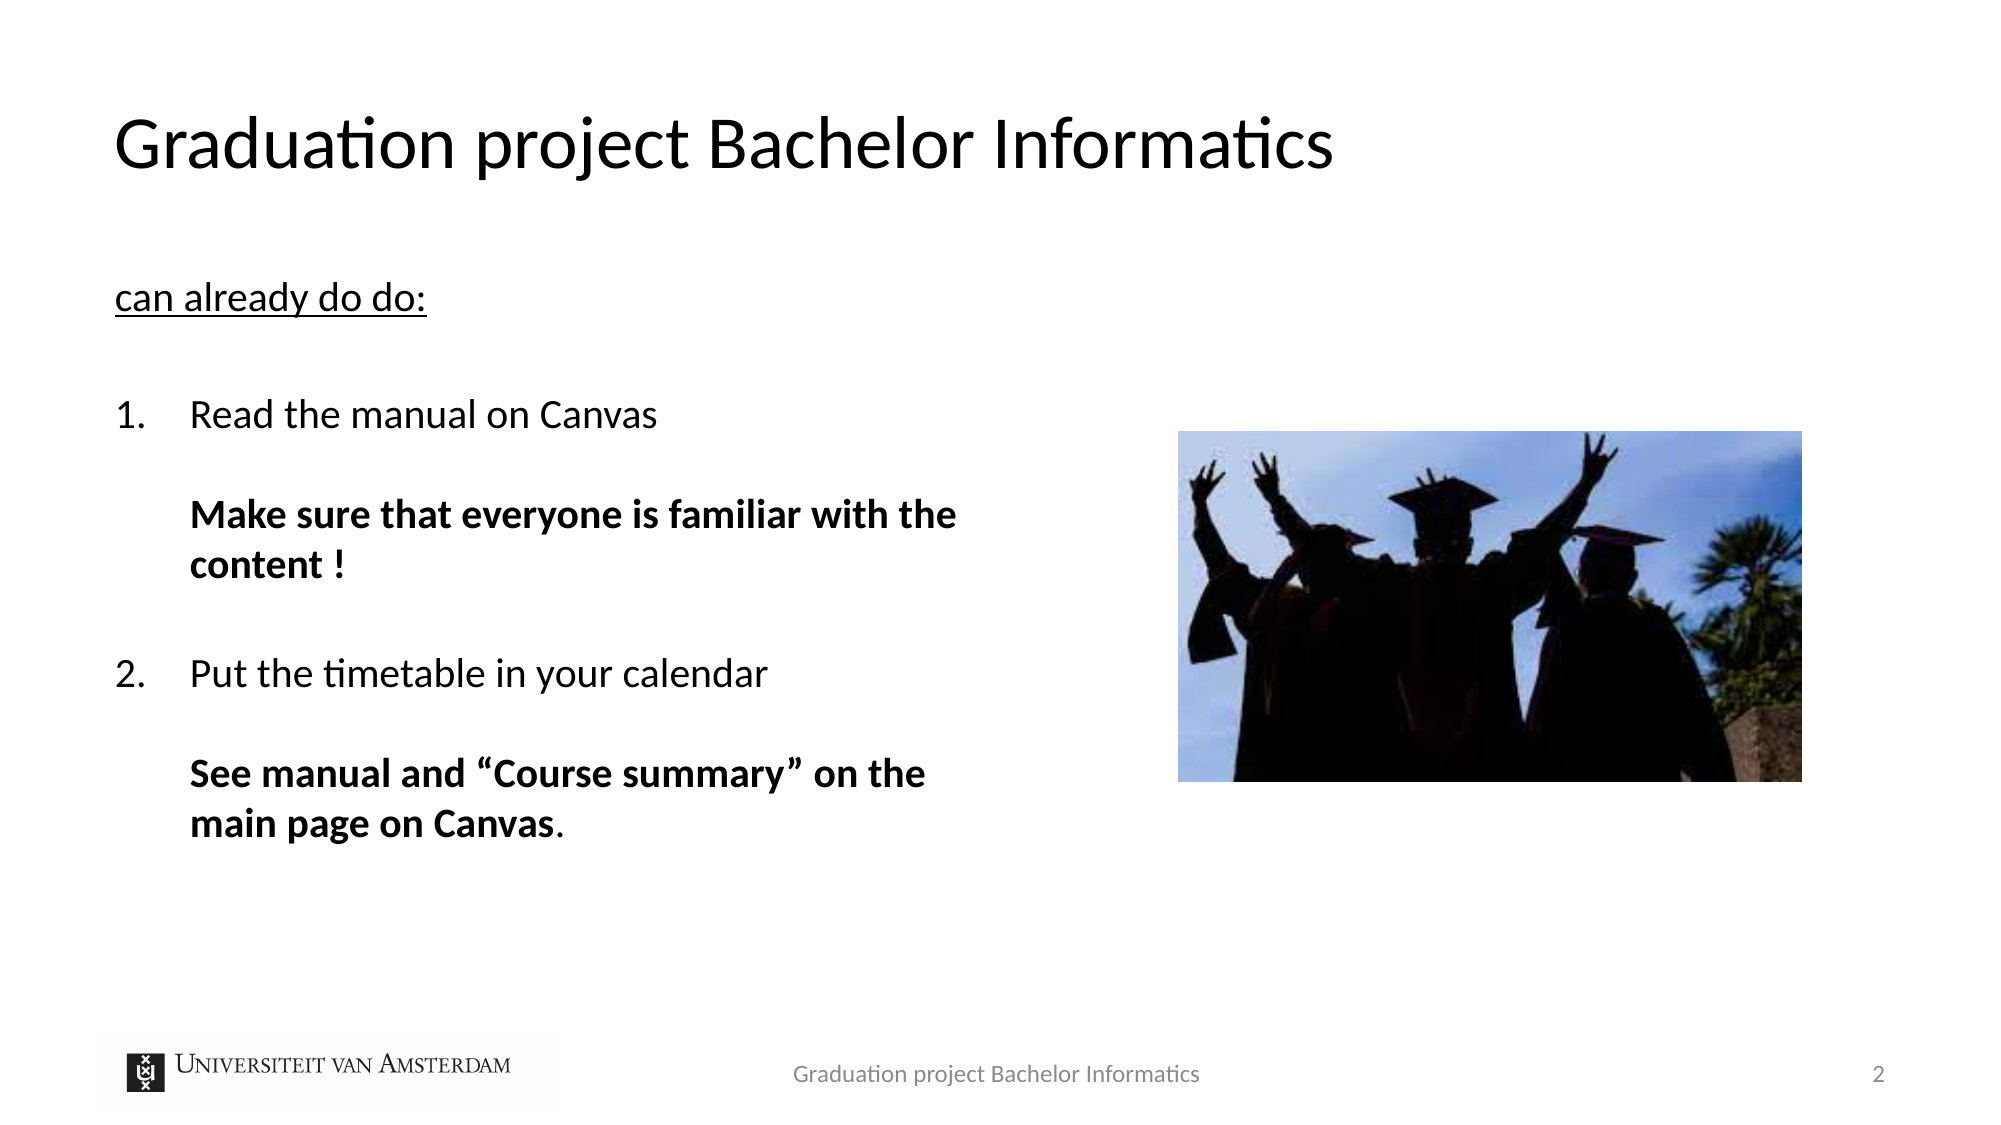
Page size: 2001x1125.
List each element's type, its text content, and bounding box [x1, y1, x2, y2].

picture [1177, 431, 1802, 782]
list can already do do: Read the manual on Canvas Make sure that everyone is familiar with the content ! Put the timetable in your calendar See manual and “Course summary” on the main page on Canvas. [99, 262, 984, 1005]
picture [99, 1034, 558, 1112]
slide_number 2 [1433, 1042, 1900, 1103]
footer Graduation project Bachelor Informatics [683, 1042, 1317, 1103]
title Graduation project Bachelor Informatics [99, 45, 1900, 233]
